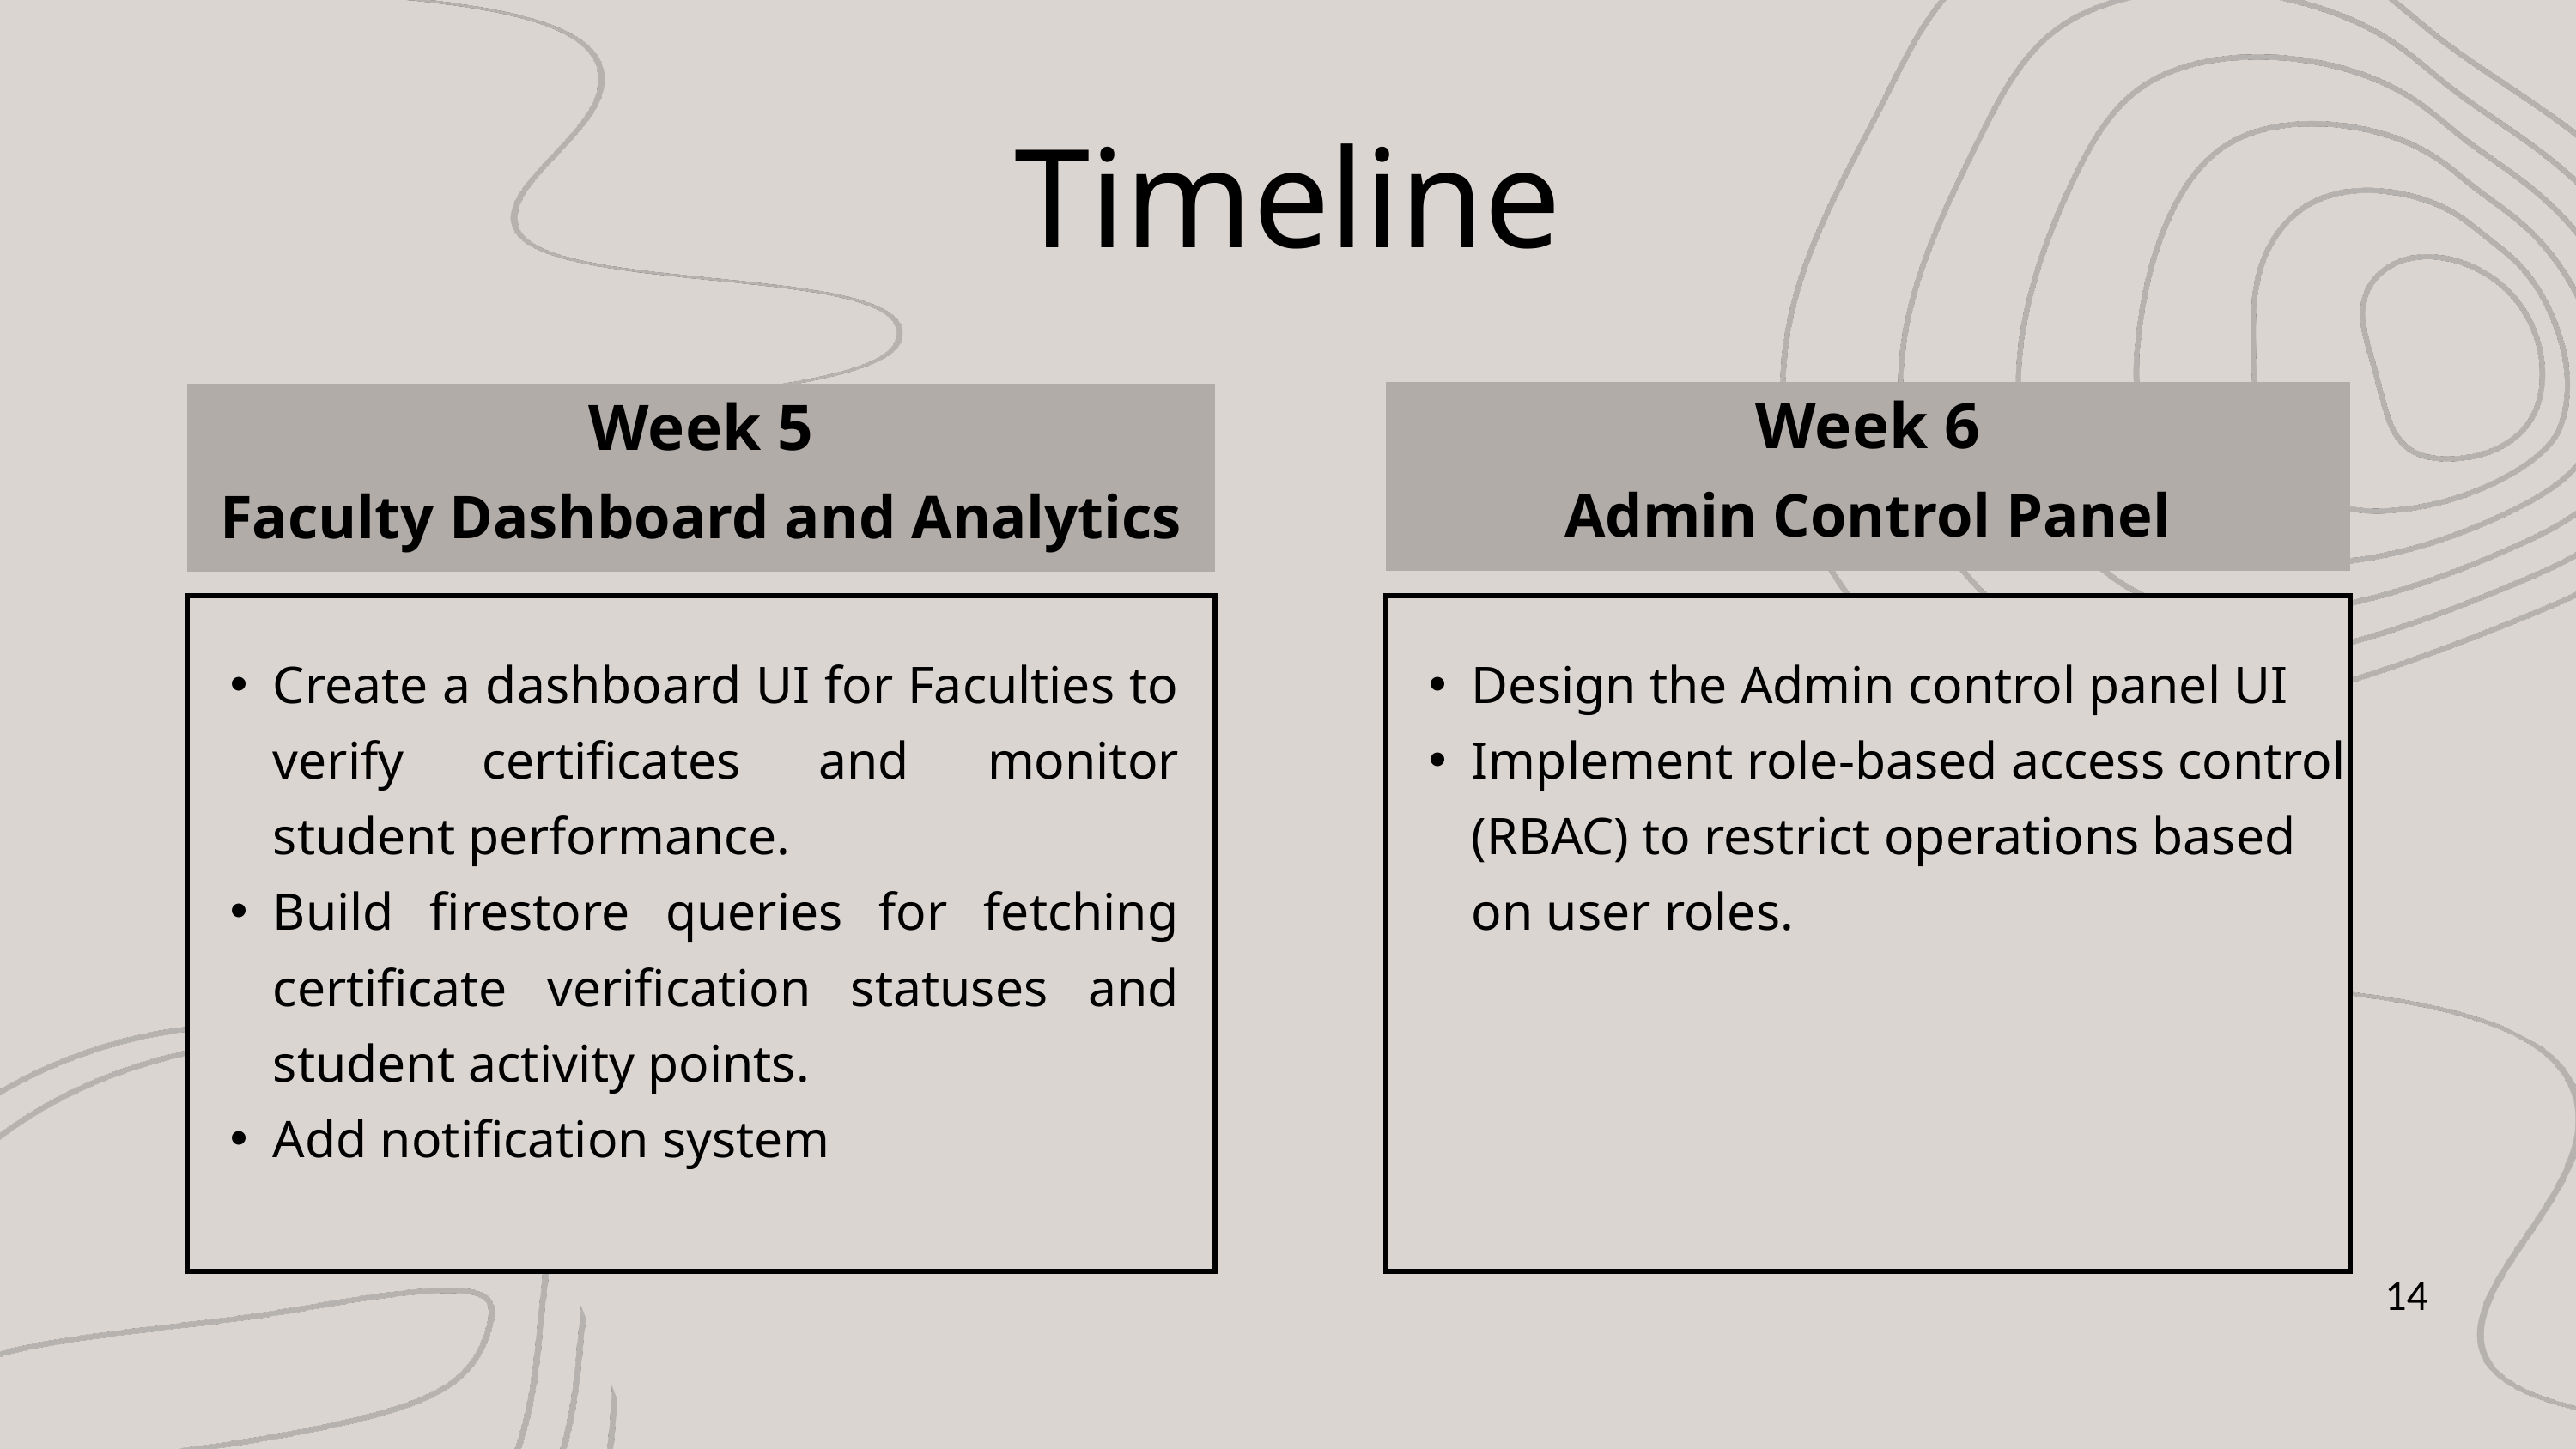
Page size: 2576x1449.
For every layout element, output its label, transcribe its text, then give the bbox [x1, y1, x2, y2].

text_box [1385, 1084, 2351, 1272]
text_box [1776, 949, 2576, 1449]
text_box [1385, 381, 2351, 1080]
text_box Timeline [784, 138, 1792, 276]
text_box [0, 798, 637, 1449]
text_box [0, 0, 907, 487]
text_box 14 [2372, 1260, 2469, 1325]
text_box [1776, 0, 2576, 724]
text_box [186, 384, 1216, 1272]
